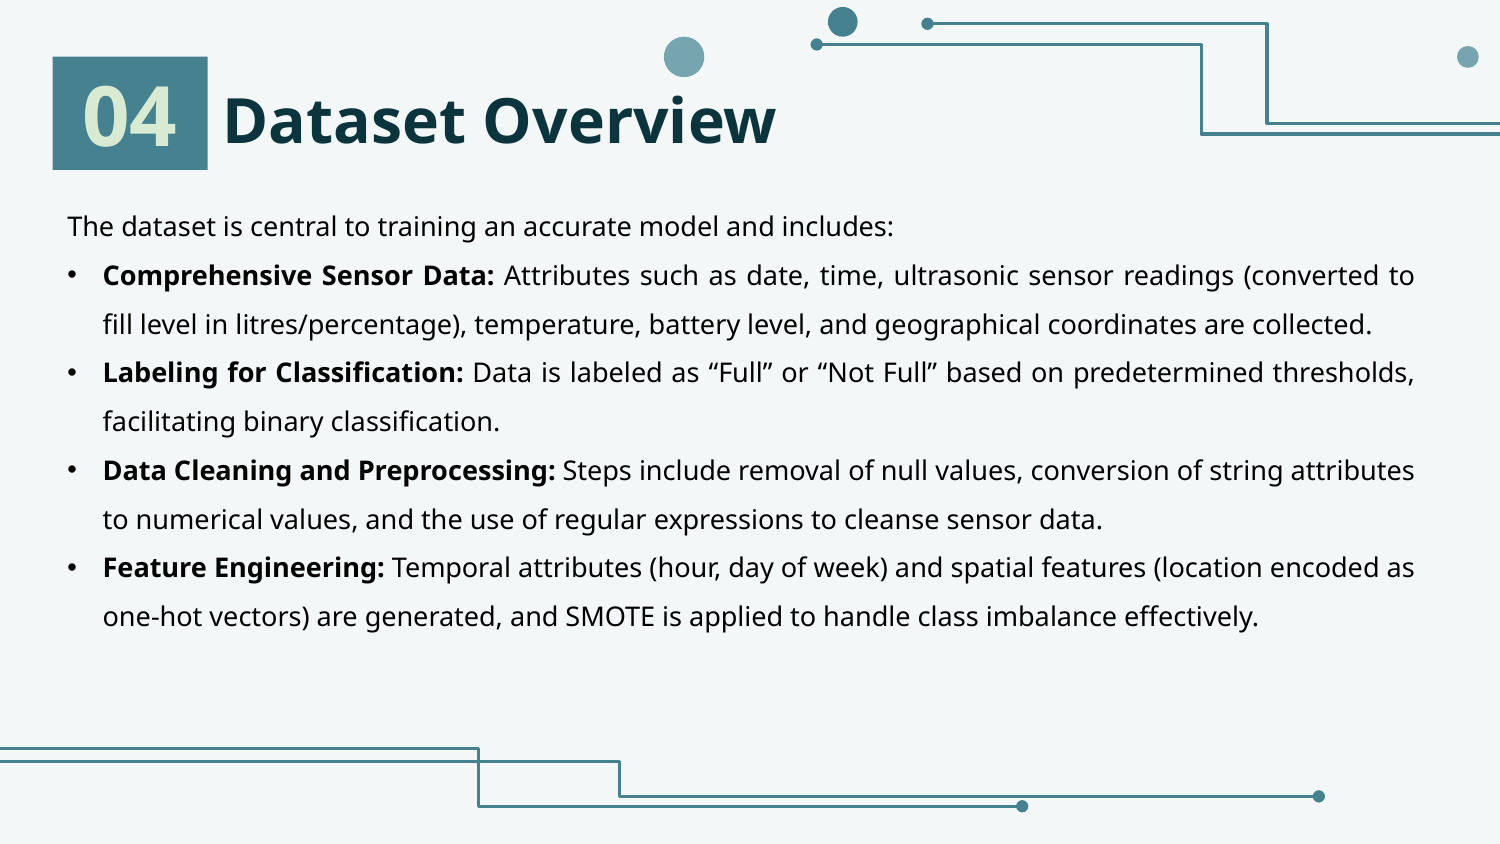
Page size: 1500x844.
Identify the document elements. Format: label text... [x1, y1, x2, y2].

title Dataset Overview [208, 66, 840, 161]
text_box The dataset is central to training an accurate model and includes: Comprehensive Sensor Data: Attributes such as date, time, ultrasonic sensor readings (converted to fill level in litres/percentage), temperature, battery level, and geographical coordinates are collected. Labeling for Classification: Data is labeled as “Full” or “Not Full” based on predetermined thresholds, facilitating binary classification. Data Cleaning and Preprocessing: Steps include removal of null values, conversion of string attributes to numerical values, and the use of regular expressions to cleanse sensor data. Feature Engineering: Temporal attributes (hour, day of week) and spatial features (location encoded as one-hot vectors) are generated, and SMOTE is applied to handle class imbalance effectively. [52, 186, 1430, 688]
text_box 04 [52, 56, 208, 170]
